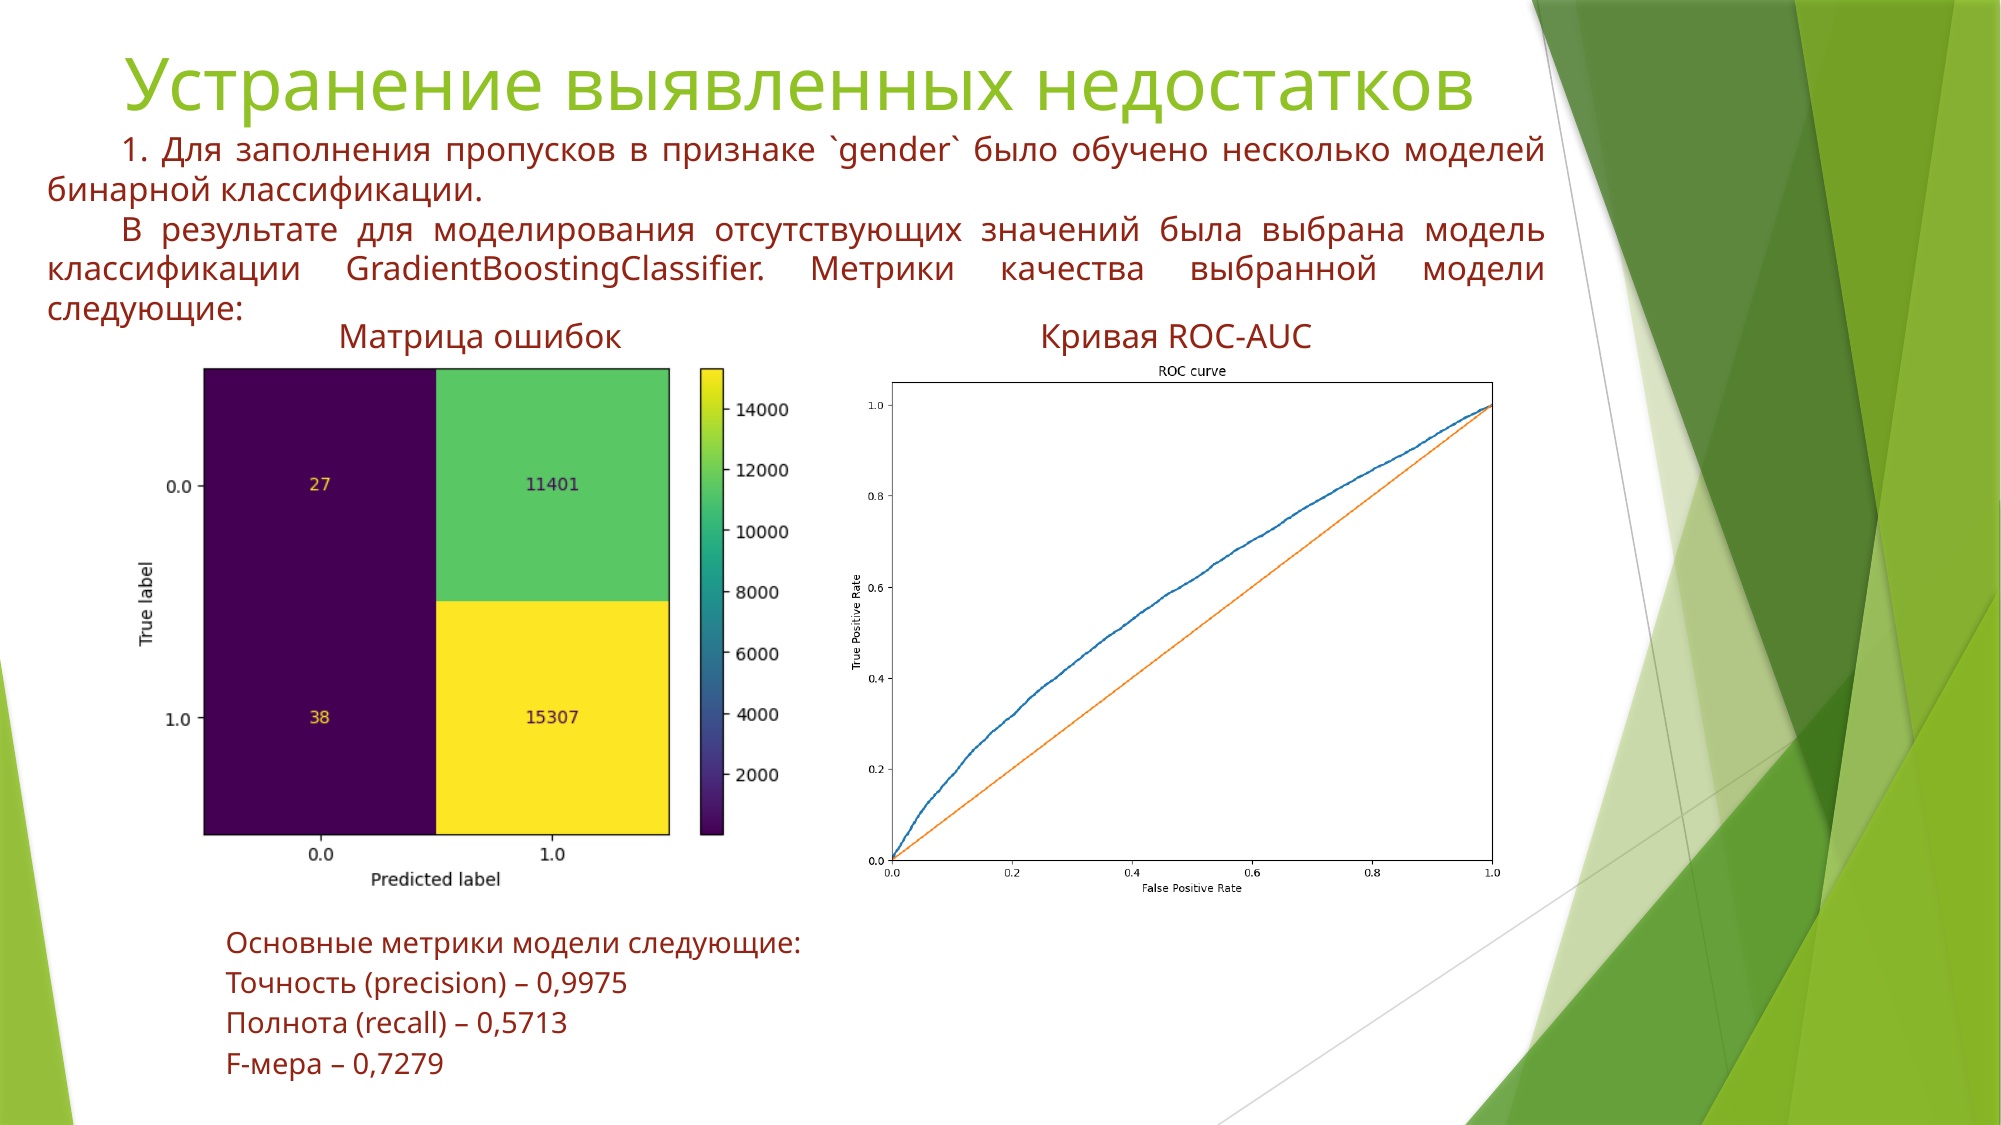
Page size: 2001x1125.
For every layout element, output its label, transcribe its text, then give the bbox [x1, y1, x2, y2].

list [844, 357, 1509, 901]
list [126, 357, 802, 901]
text_box 1. Для заполнения пропусков в признаке `gender` было обучено несколько моделей бинарной классификации. В результате для моделирования отсутствующих значений была выбрана модель классификации GradientBoostingClassifier. Метрики качества выбранной модели следующие: [31, 120, 1563, 270]
text_box Основные метрики модели следующие: Точность (precision) – 0,9975 Полнота (recall) – 0,5713 F-мера – 0,7279 [136, 911, 1112, 1118]
list Кривая ROC-AUC [833, 294, 1520, 363]
title Устранение выявленных недостатков [109, 30, 1520, 120]
list Матрица ошибок [137, 294, 824, 363]
